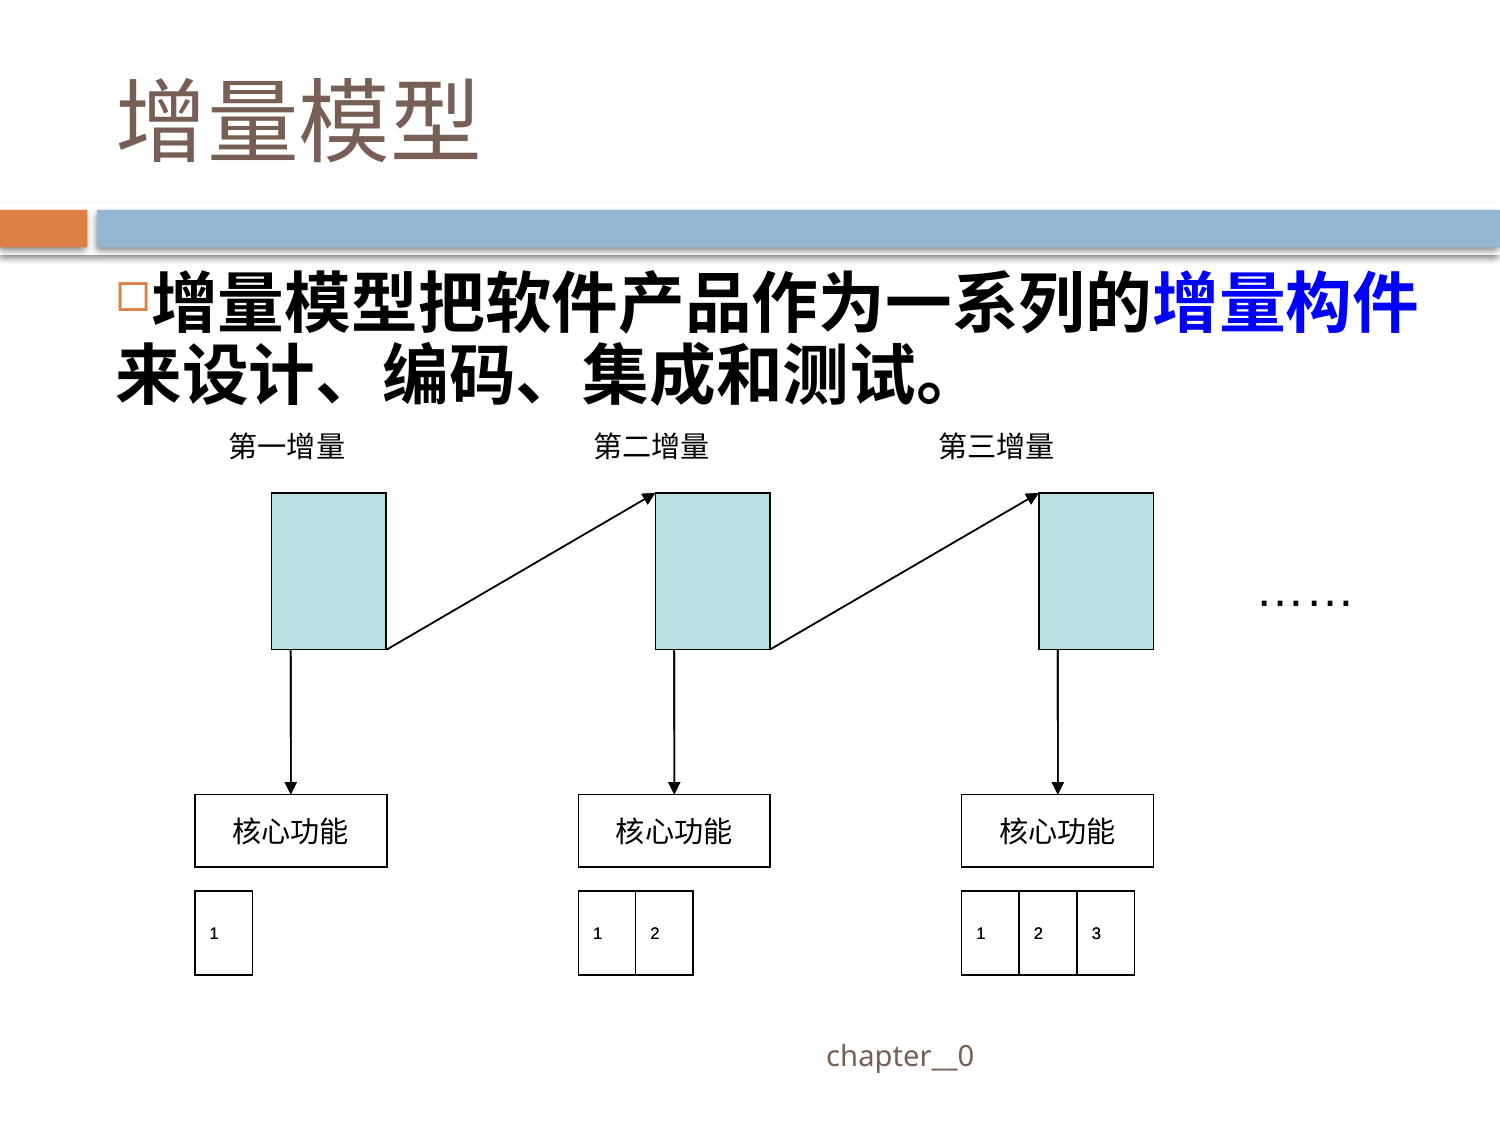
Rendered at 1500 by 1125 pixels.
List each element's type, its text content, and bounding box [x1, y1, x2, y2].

slide_number [0, 208, 88, 249]
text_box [194, 420, 1400, 976]
footer chapter__0 [99, 1025, 990, 1085]
list 增量模型把软件产品作为一系列的增量构件来设计、编码、集成和测试。 [100, 262, 1438, 1000]
title 增量模型 [100, 37, 1438, 200]
